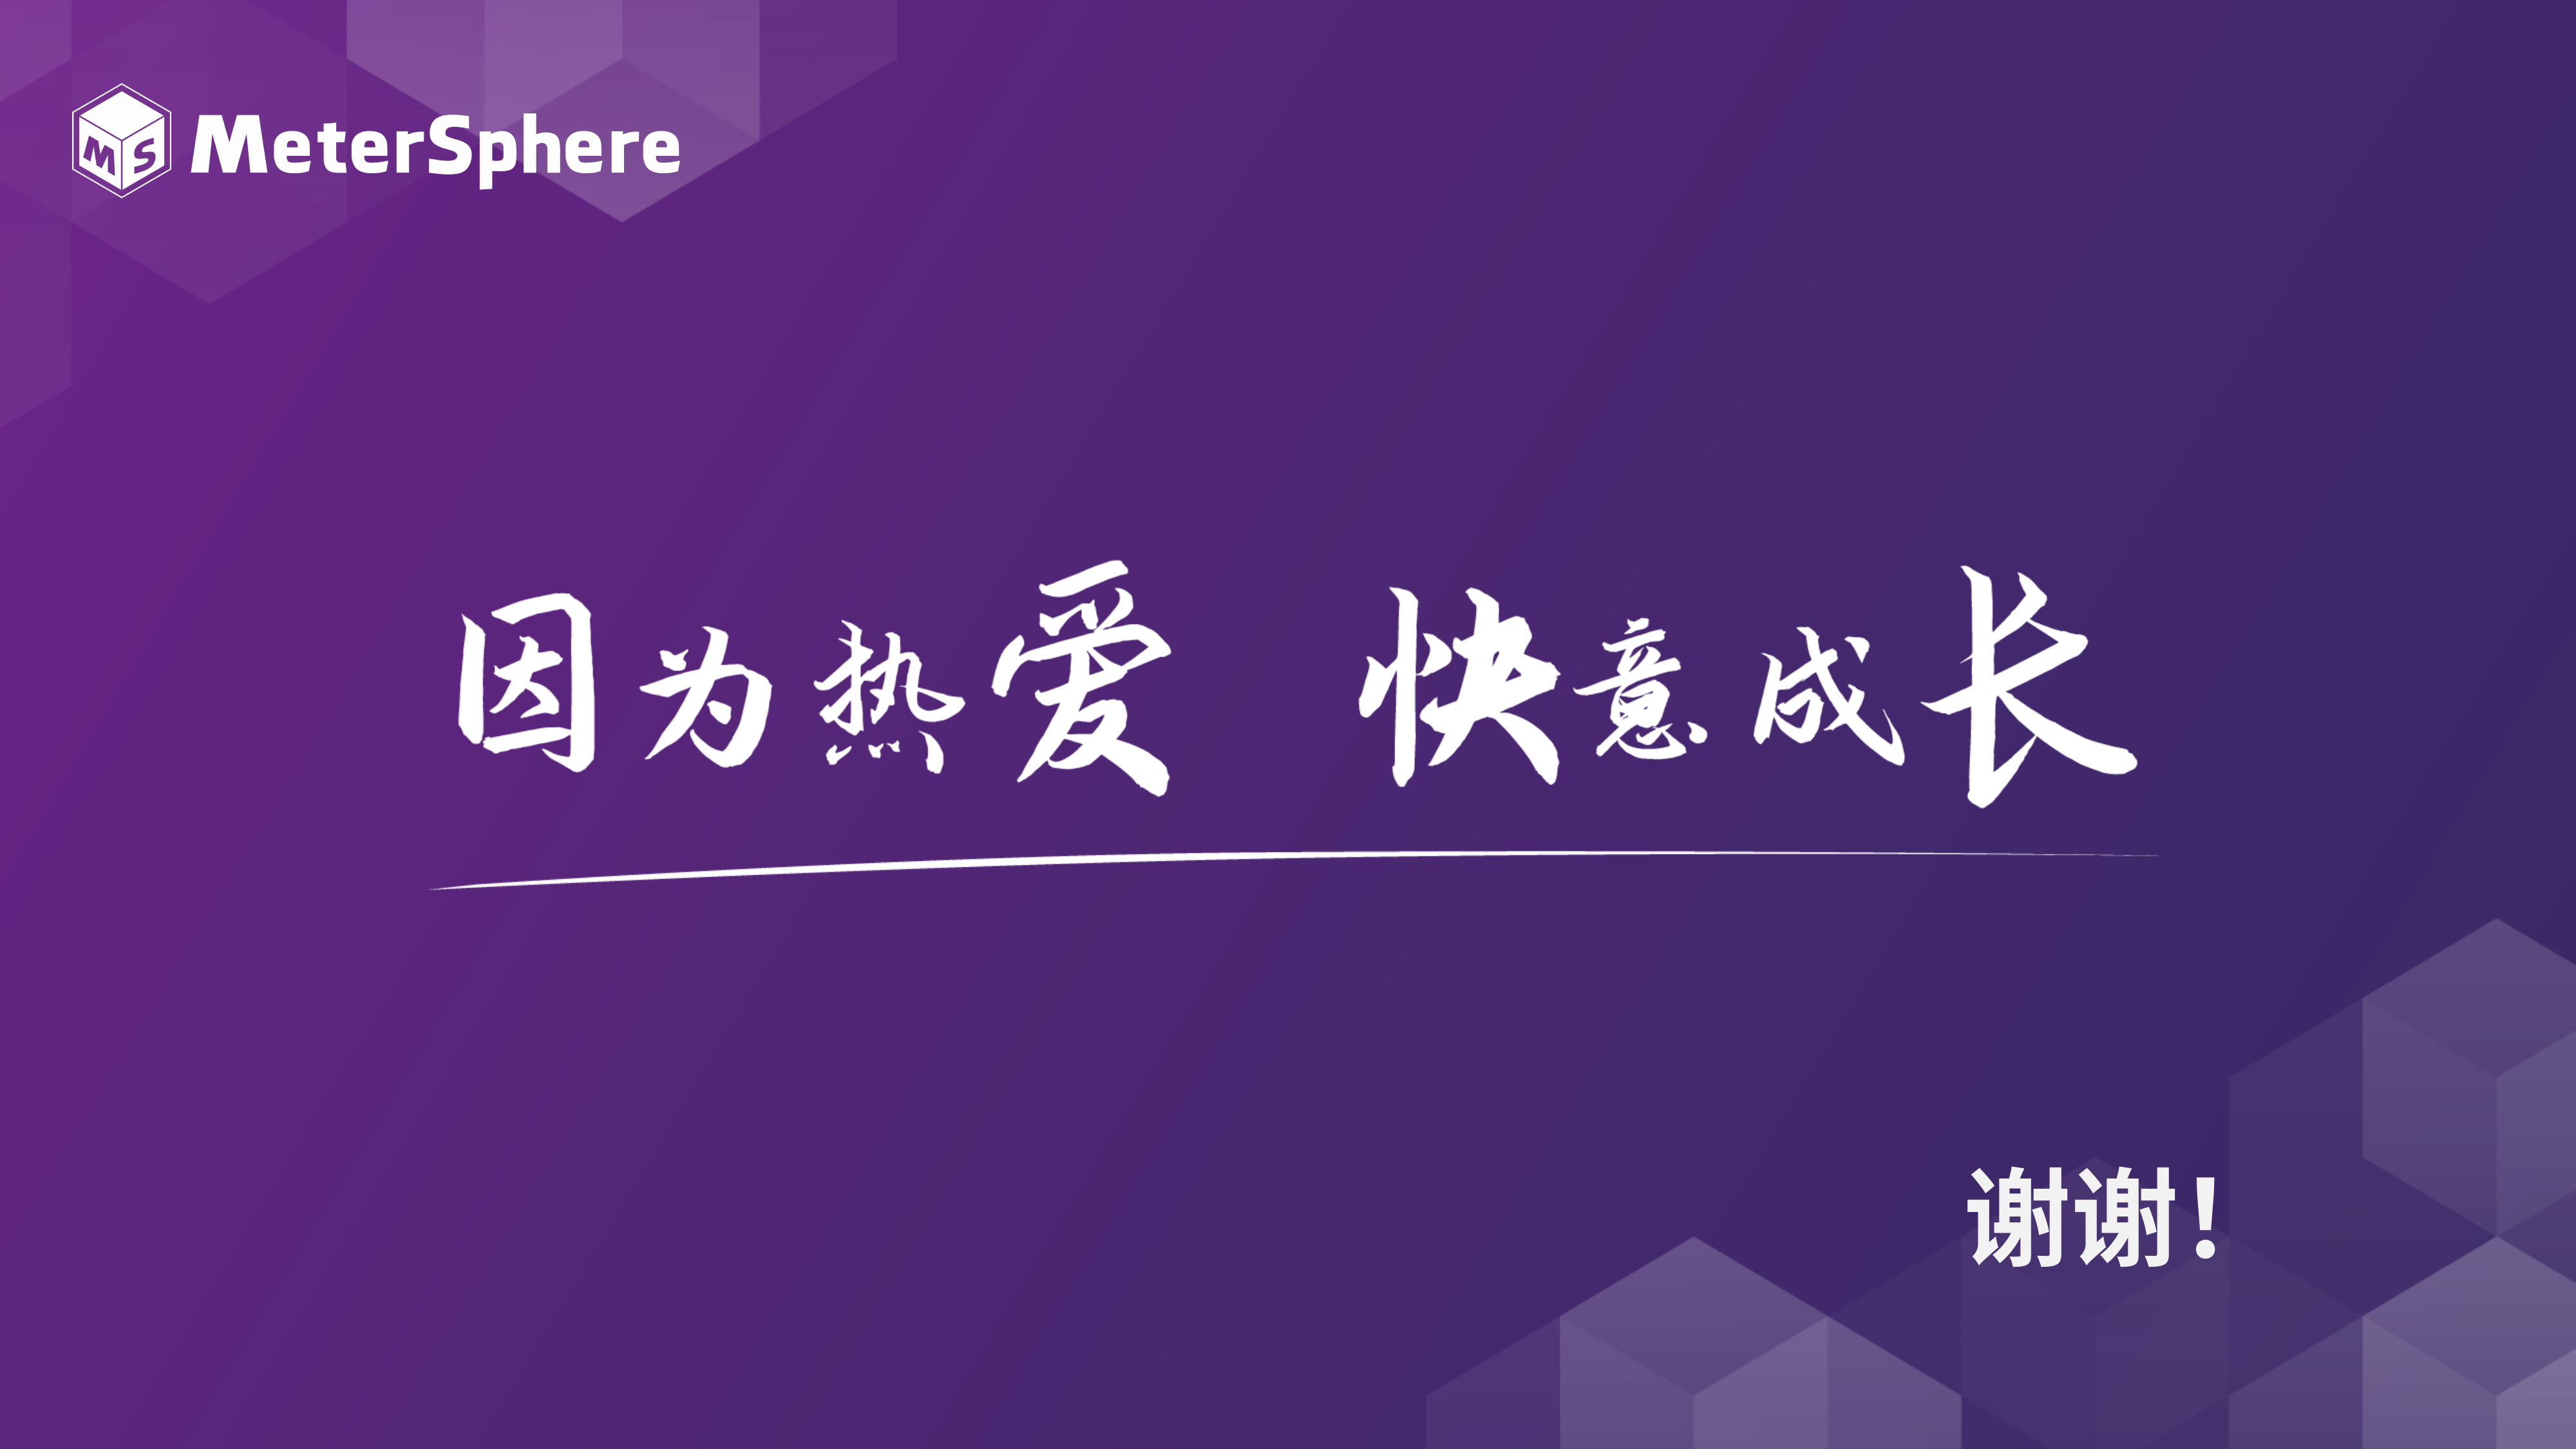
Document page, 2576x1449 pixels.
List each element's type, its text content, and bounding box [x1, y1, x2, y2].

picture [0, 0, 2576, 1449]
text_box 谢谢！ [1873, 1143, 2377, 1287]
